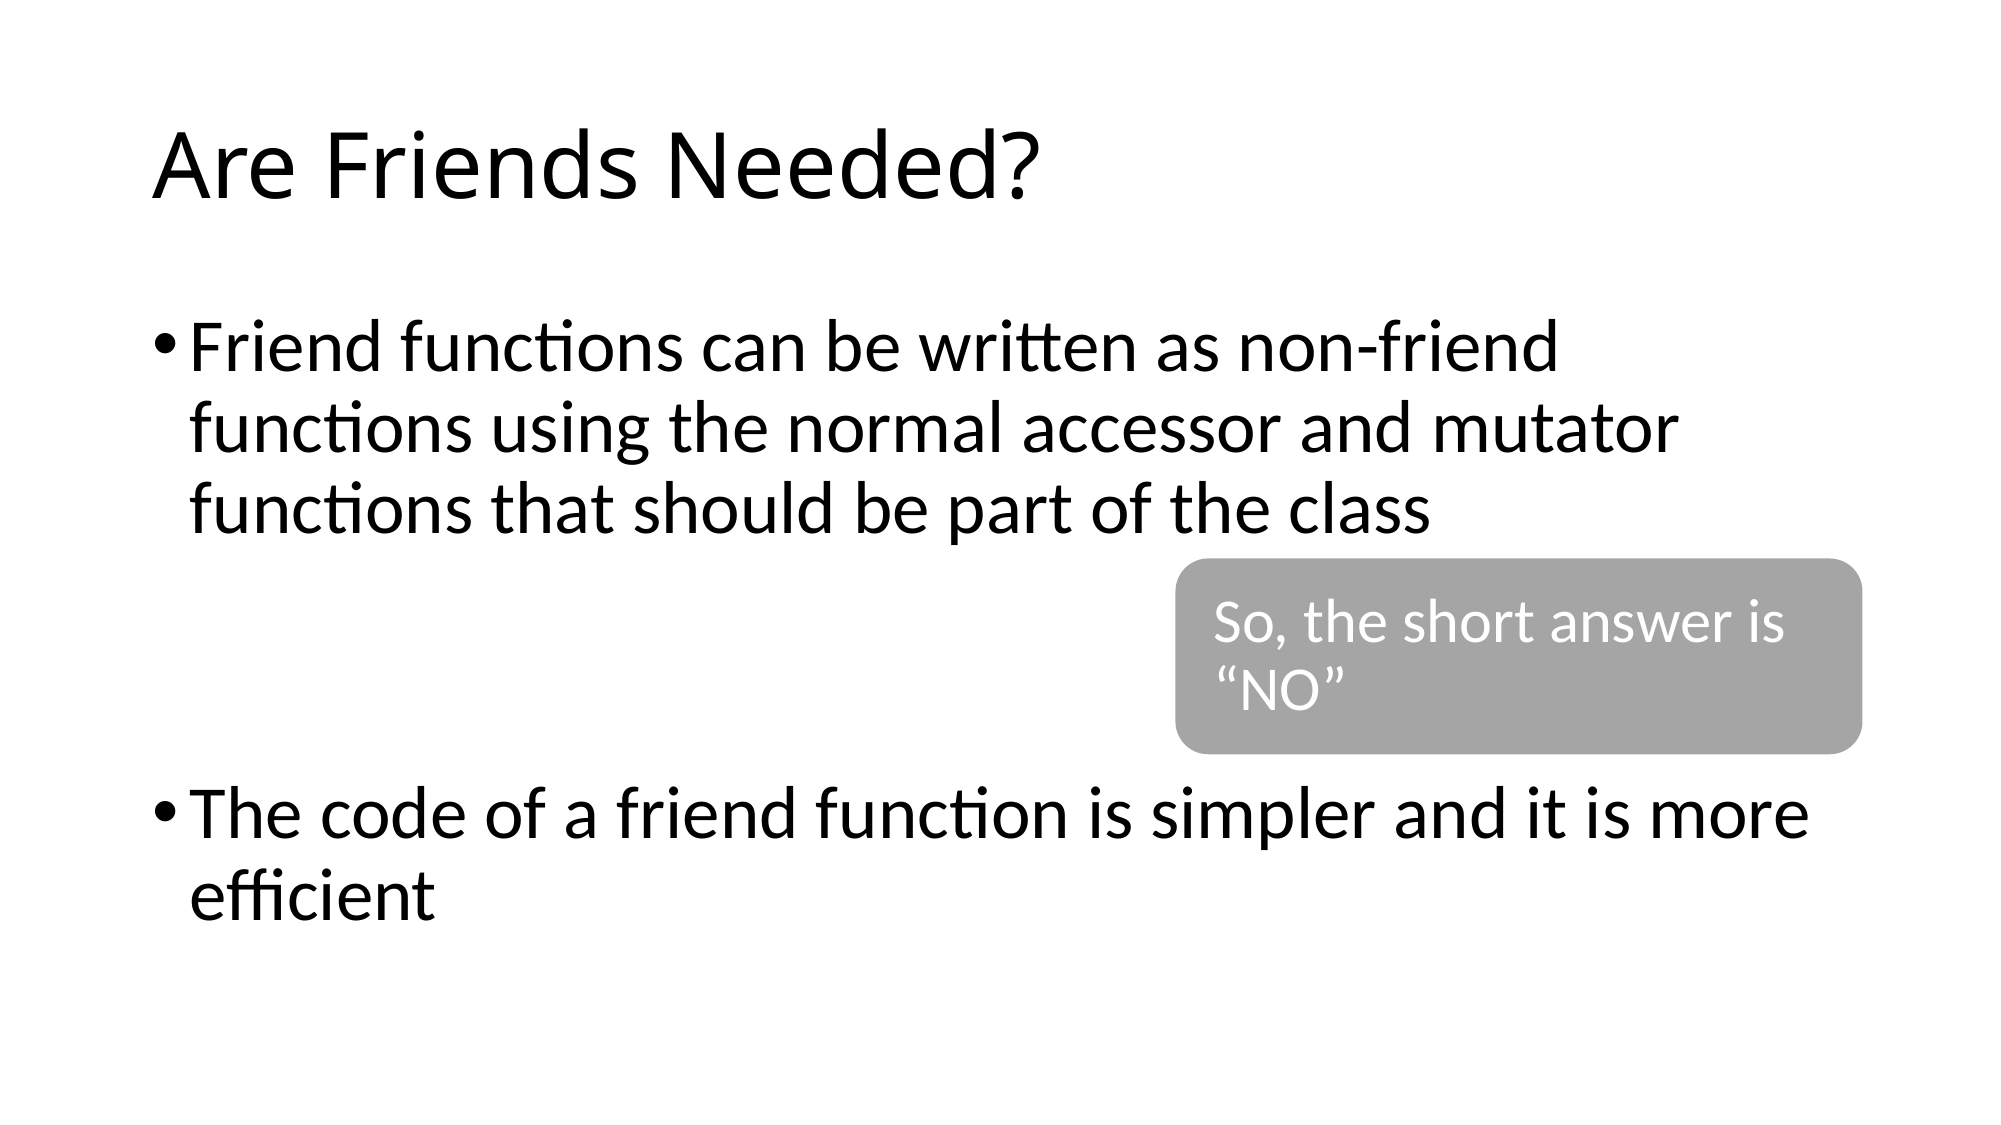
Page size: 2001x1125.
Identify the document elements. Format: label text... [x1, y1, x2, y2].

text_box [1175, 557, 1863, 755]
title Are Friends Needed? [137, 59, 1863, 278]
list Friend functions can be written as non-friend functions using the normal accessor and mutator functions that should be part of the class The code of a friend function is simpler and it is more efficient [137, 299, 1863, 1014]
